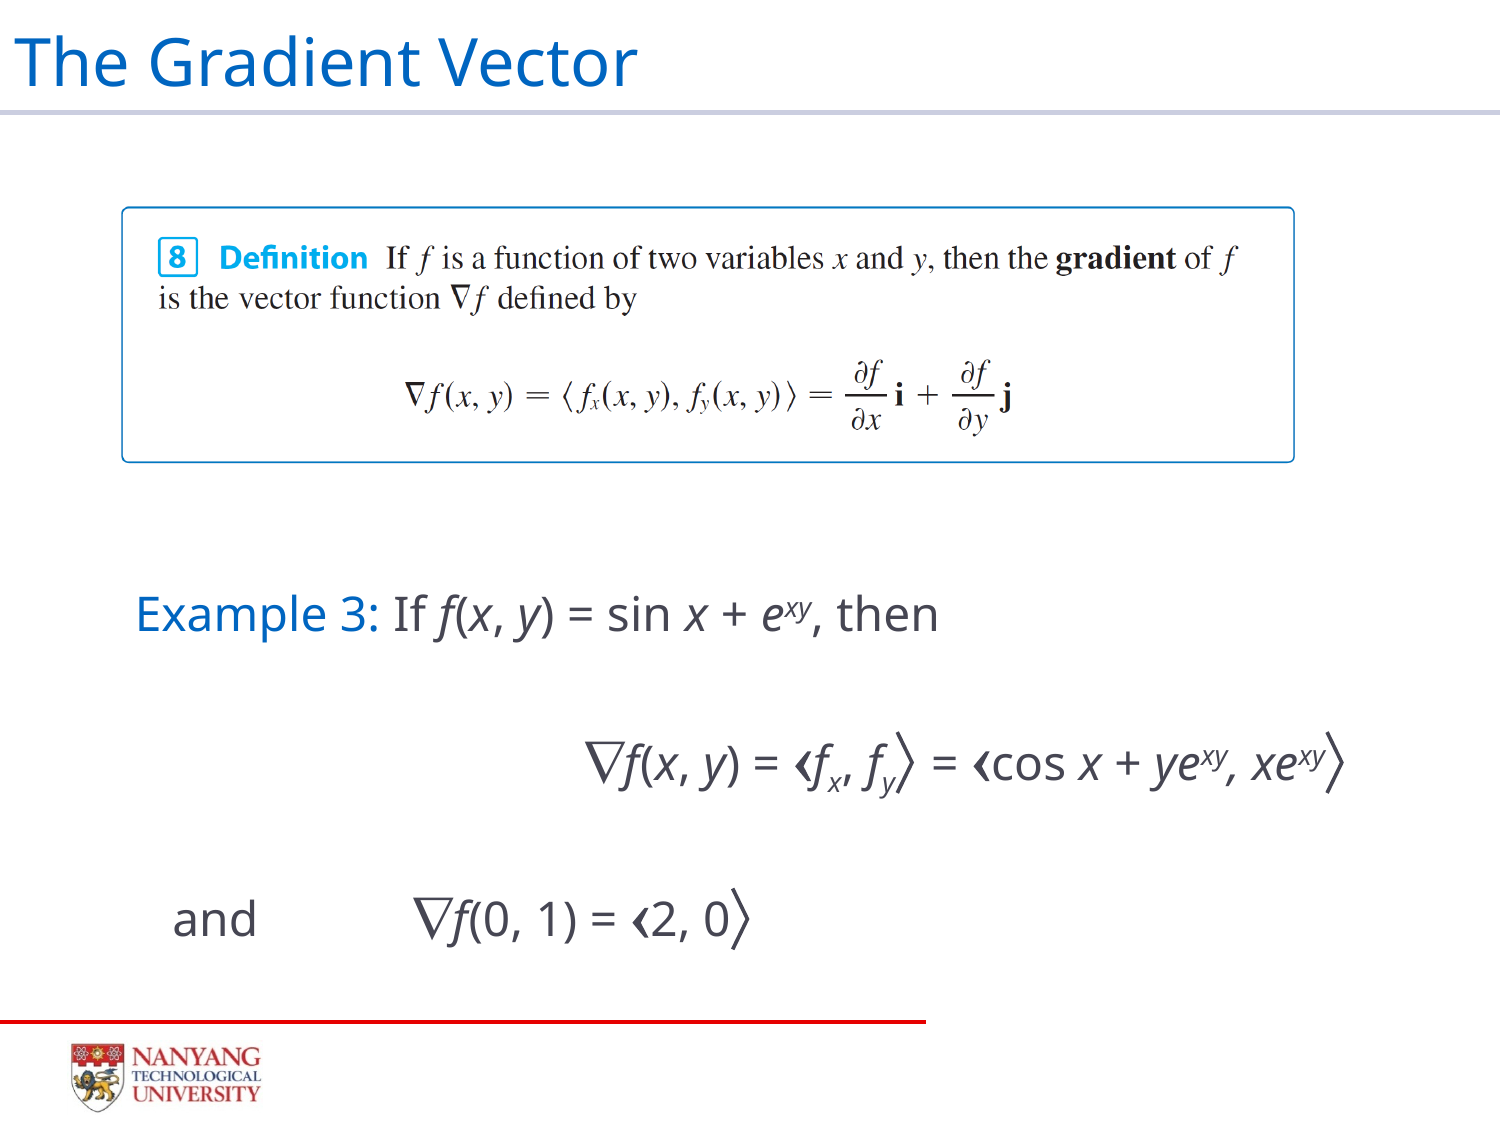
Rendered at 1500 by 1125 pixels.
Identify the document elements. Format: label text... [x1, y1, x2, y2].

title The Gradient Vector [0, 12, 1500, 92]
picture [111, 195, 1307, 481]
list Example 3: If f (x, y) = sin x + exy, then f (x, y) = fx, fy = cos x + yexy, xexy and f (0, 1) = 2, 0 [75, 200, 1425, 1010]
picture [67, 1040, 263, 1115]
